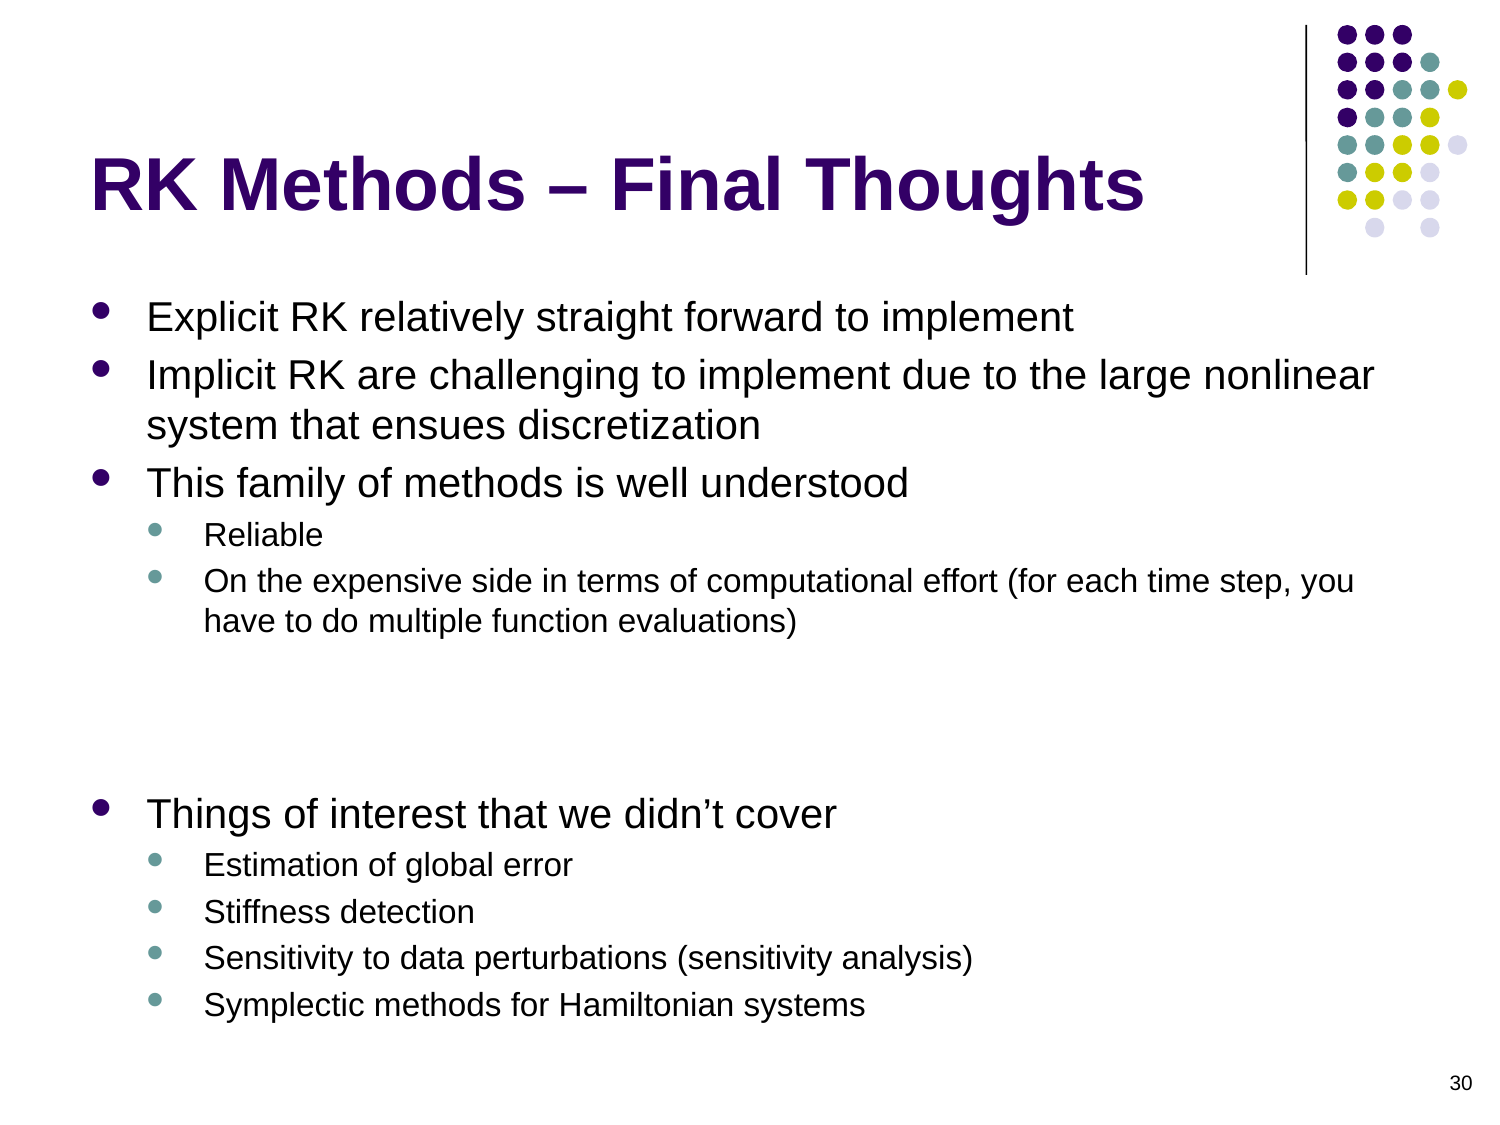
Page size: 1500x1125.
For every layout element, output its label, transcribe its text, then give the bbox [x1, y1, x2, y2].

title RK Methods – Final Thoughts [74, 19, 1313, 233]
slide_number 30 [1362, 1062, 1488, 1113]
list Explicit RK relatively straight forward to implement Implicit RK are challenging to implement due to the large nonlinear system that ensues discretization This family of methods is well understood Reliable On the expensive side in terms of computational effort (for each time step, you have to do multiple function evaluations) Things of interest that we didn’t cover Estimation of global error Stiffness detection Sensitivity to data perturbations (sensitivity analysis) Symplectic methods for Hamiltonian systems [74, 281, 1426, 1006]
